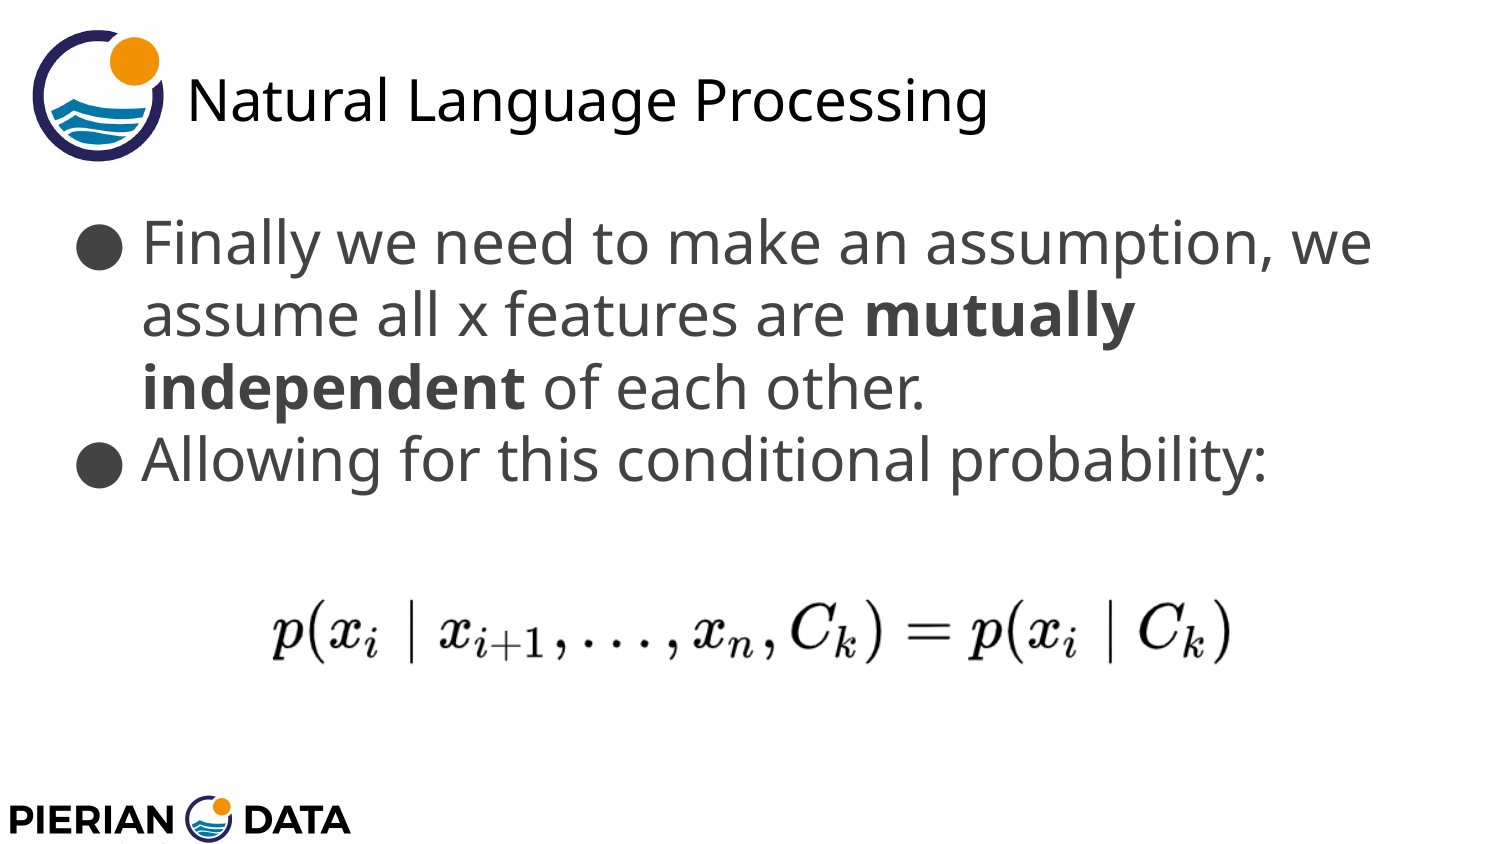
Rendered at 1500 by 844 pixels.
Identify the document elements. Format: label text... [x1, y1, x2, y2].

picture [24, 24, 172, 167]
list Finally we need to make an assumption, we assume all x features are mutually independent of each other. Allowing for this conditional probability: [51, 189, 1476, 546]
title Natural Language Processing [176, 48, 1449, 143]
picture [262, 562, 1238, 695]
picture [0, 787, 368, 844]
